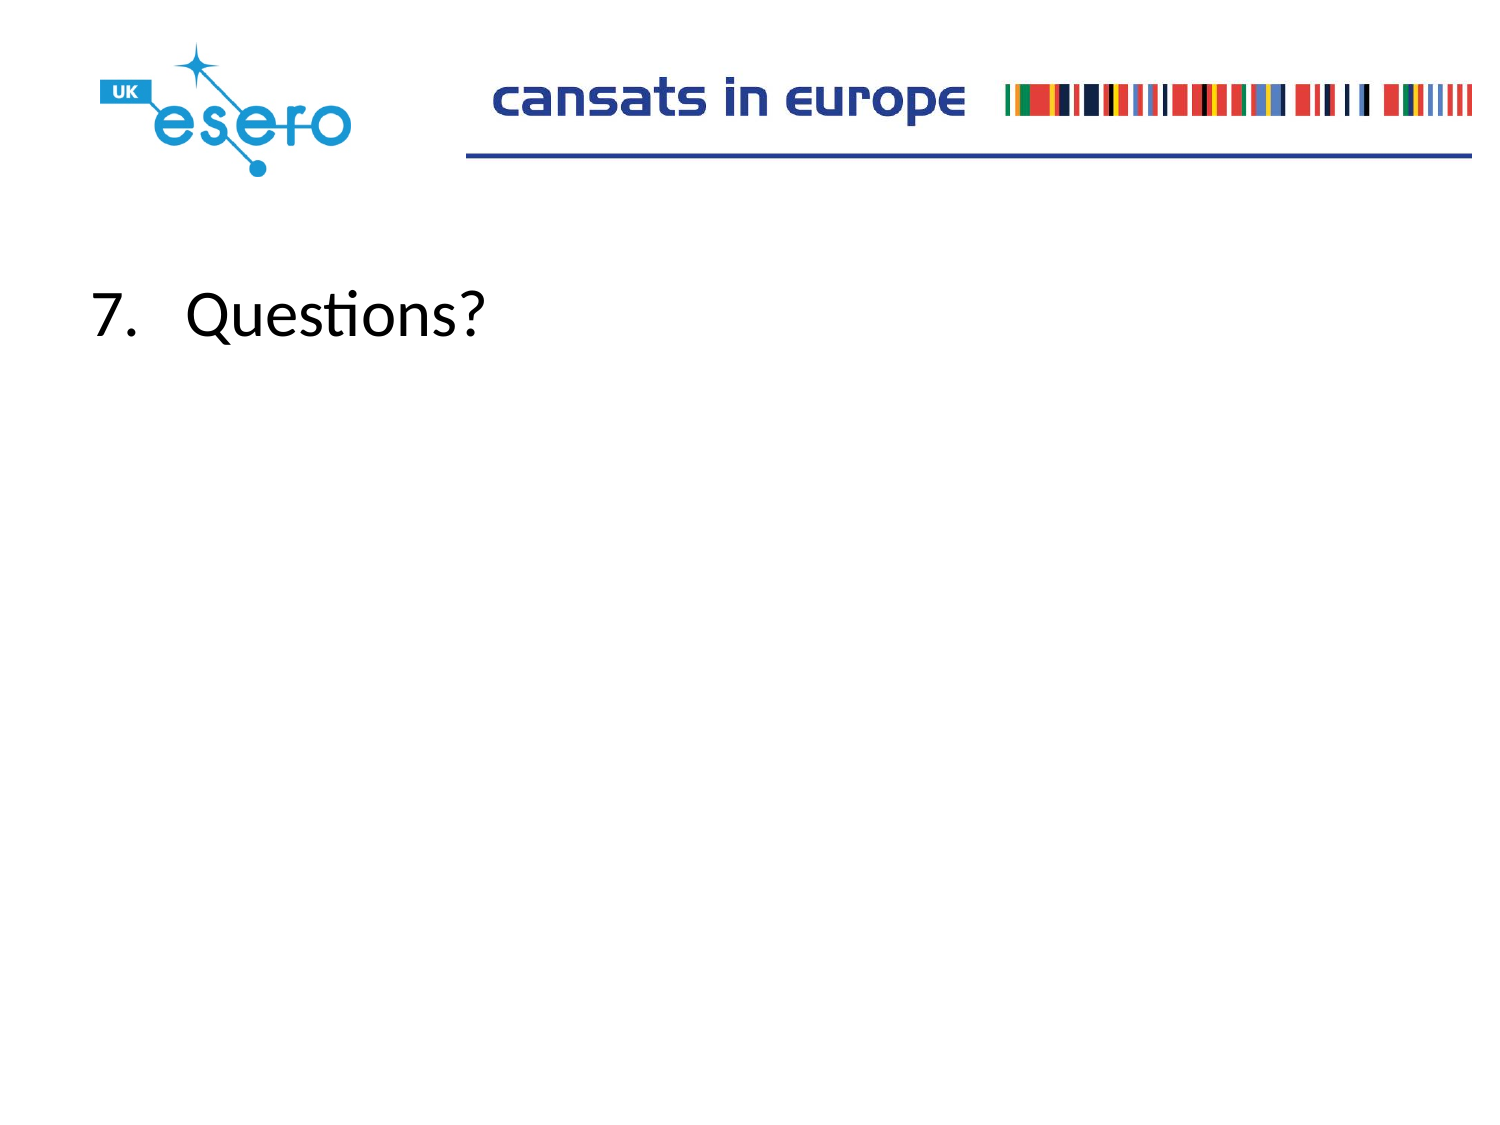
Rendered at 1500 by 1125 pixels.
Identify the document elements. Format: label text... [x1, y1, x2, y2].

picture [100, 42, 351, 177]
picture [466, 18, 1472, 167]
list 7. Questions? [75, 262, 1425, 1005]
